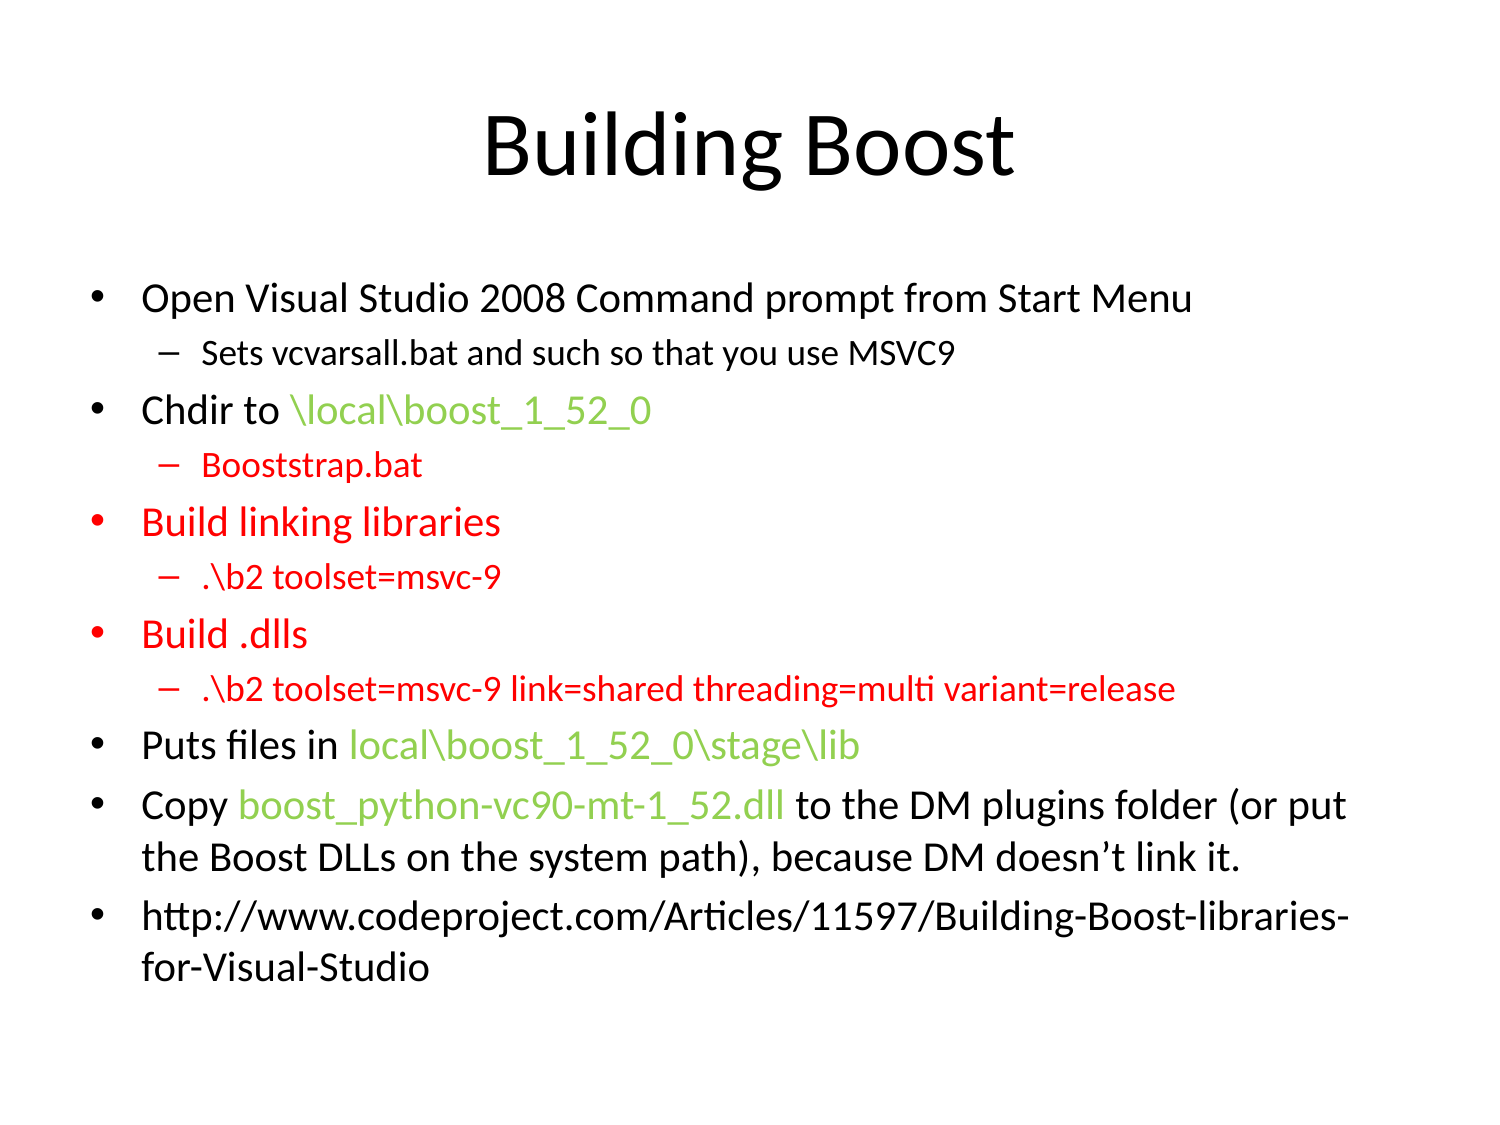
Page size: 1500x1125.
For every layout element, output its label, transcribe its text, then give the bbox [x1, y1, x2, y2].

title Building Boost [75, 45, 1425, 233]
list Open Visual Studio 2008 Command prompt from Start Menu Sets vcvarsall.bat and such so that you use MSVC9 Chdir to \local\boost_1_52_0 Booststrap.bat Build linking libraries .\b2 toolset=msvc-9 Build .dlls .\b2 toolset=msvc-9 link=shared threading=multi variant=release Puts files in local\boost_1_52_0\stage\lib Copy boost_python-vc90-mt-1_52.dll to the DM plugins folder (or put the Boost DLLs on the system path), because DM doesn’t link it. http://www.codeproject.com/Articles/11597/Building-Boost-libraries-for-Visual-Studio [75, 262, 1425, 1005]
